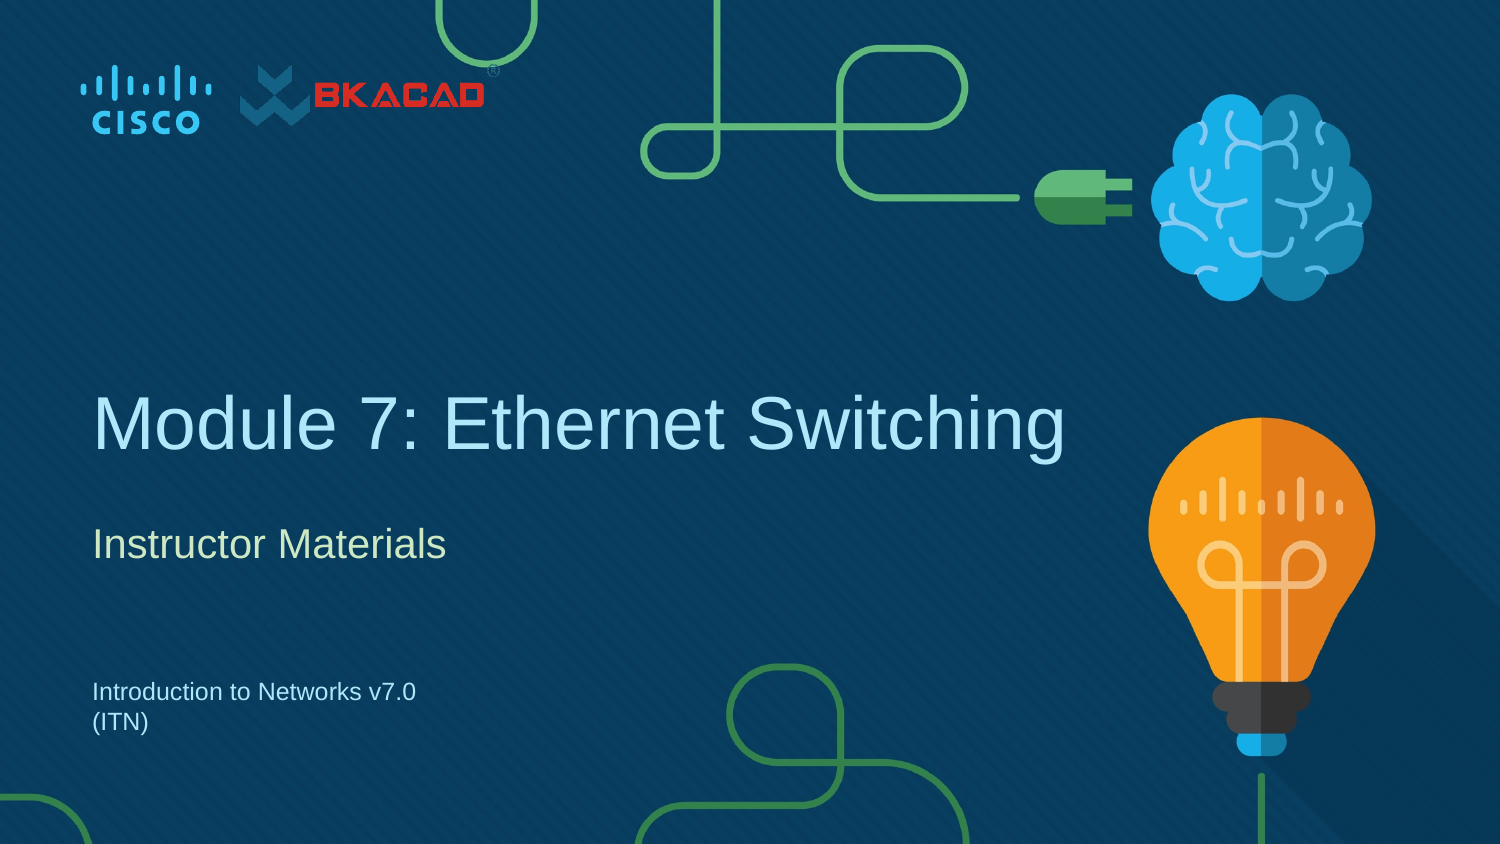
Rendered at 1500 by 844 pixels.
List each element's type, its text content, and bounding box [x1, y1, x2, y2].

subtitle Introduction to Networks v7.0 (ITN) [77, 624, 466, 773]
picture [0, 0, 1500, 844]
list Instructor Materials [77, 513, 1049, 563]
title Module 7: Ethernet Switching [77, 200, 1153, 474]
